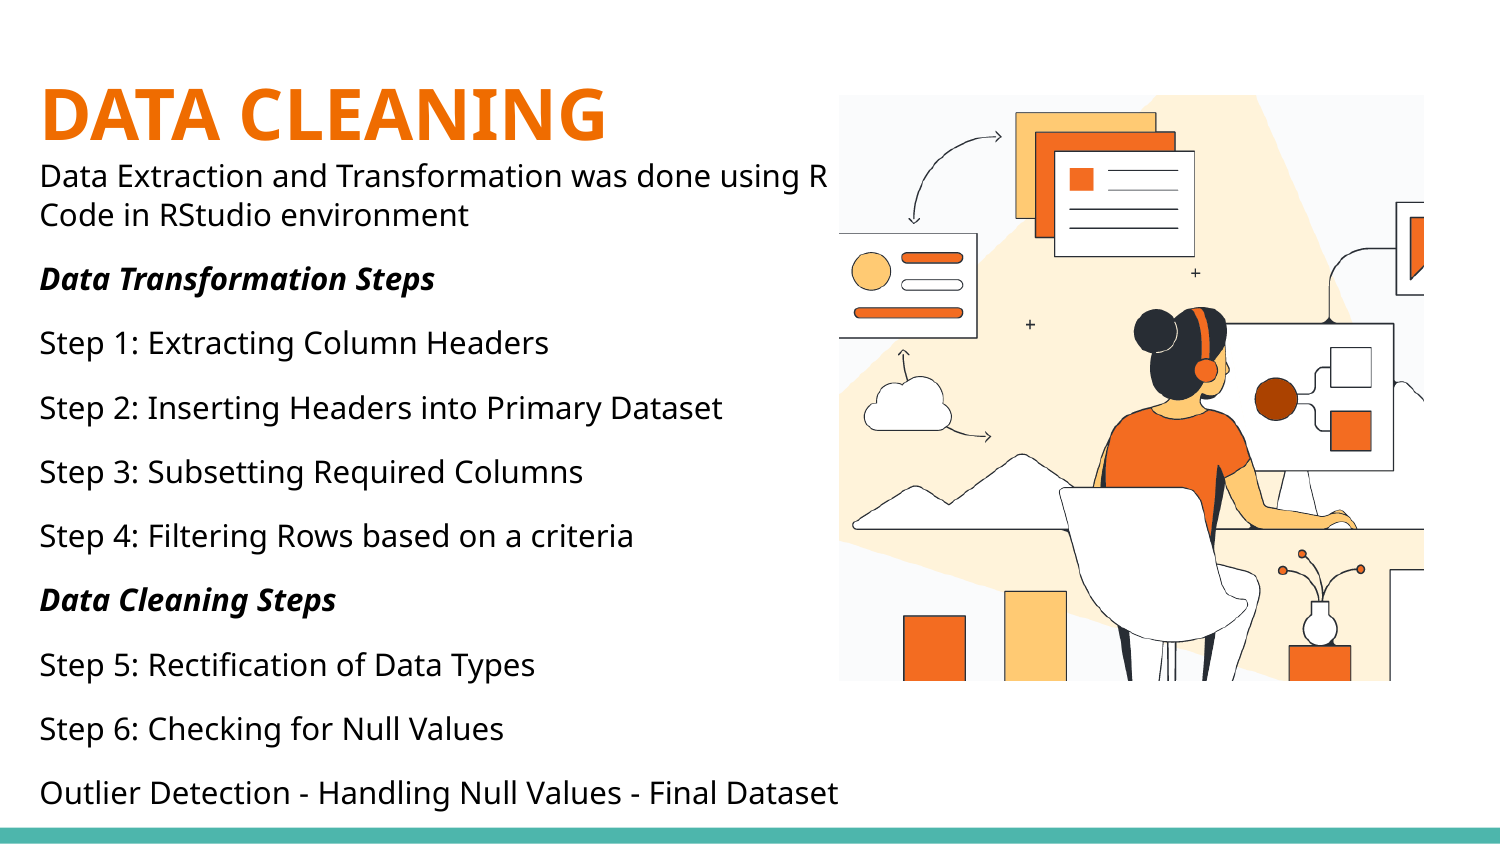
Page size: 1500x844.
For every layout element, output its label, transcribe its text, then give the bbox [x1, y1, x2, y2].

picture [839, 95, 1425, 681]
list Data Extraction and Transformation was done using R Code in RStudio environment Data Transformation Steps Step 1: Extracting Column Headers Step 2: Inserting Headers into Primary Dataset Step 3: Subsetting Required Columns Step 4: Filtering Rows based on a criteria Data Cleaning Steps Step 5: Rectification of Data Types Step 6: Checking for Null Values Outlier Detection - Handling Null Values - Final Dataset [24, 139, 865, 829]
title DATA CLEANING [24, 54, 1449, 171]
